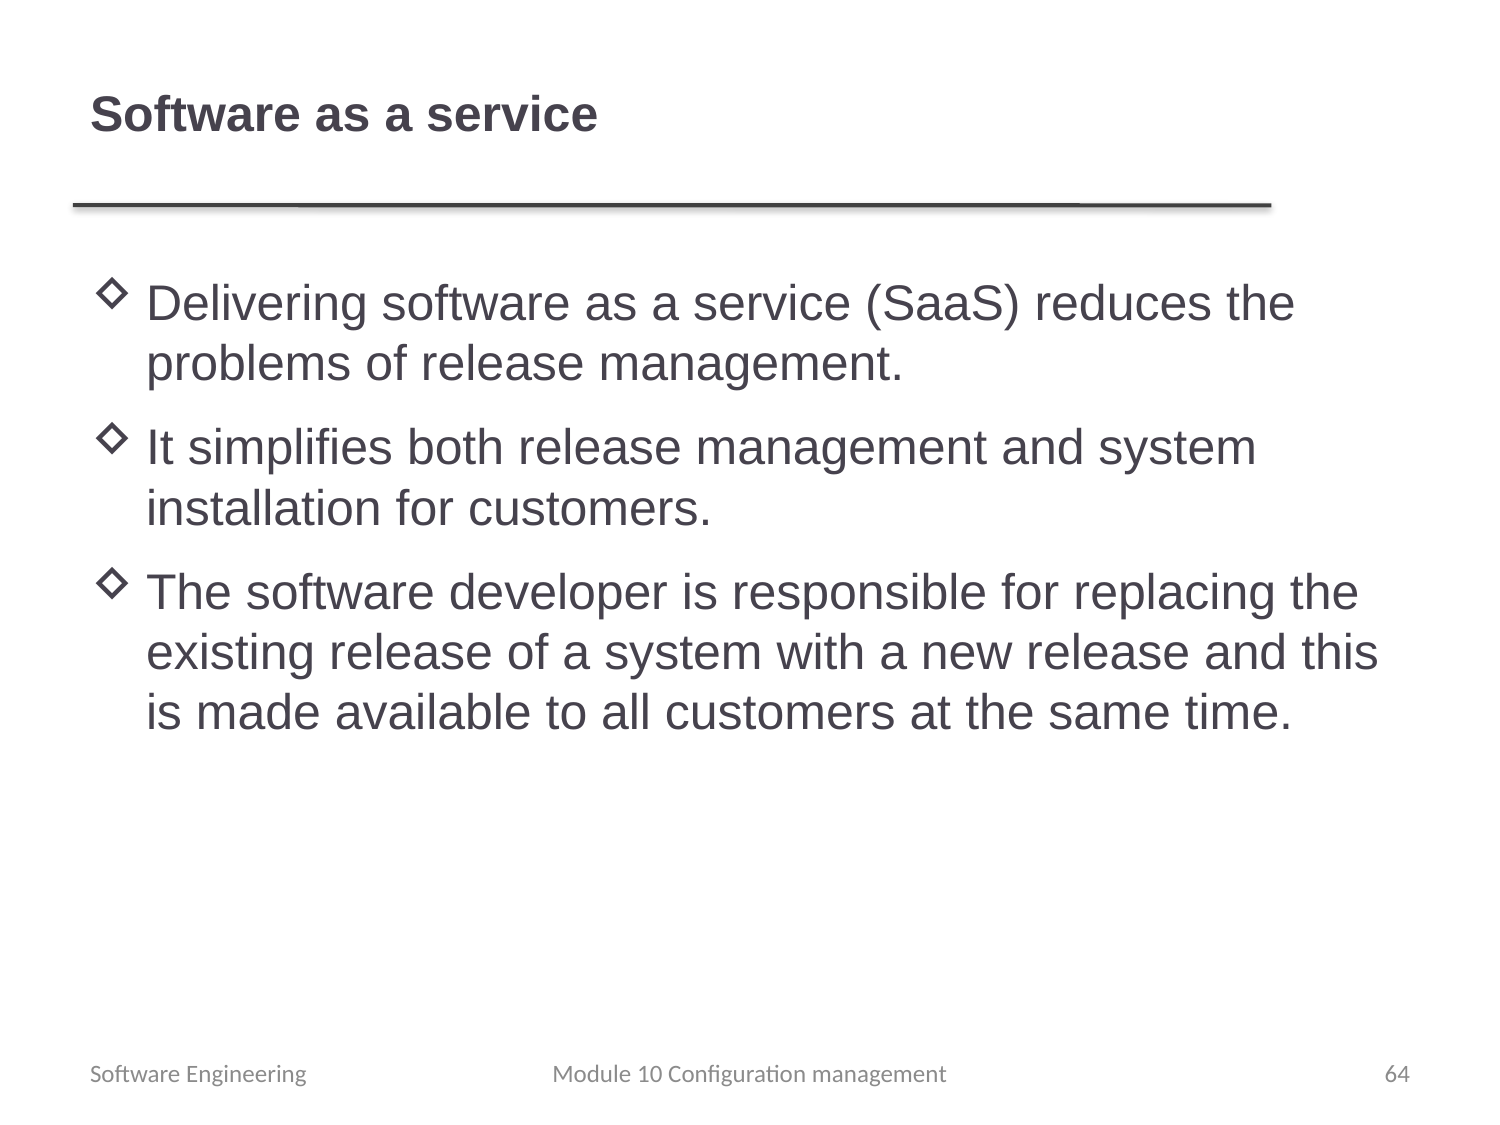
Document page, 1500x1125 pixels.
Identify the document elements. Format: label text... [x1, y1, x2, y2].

footer Module 10 Configuration management [512, 1042, 988, 1103]
slide_number 64 [1074, 1042, 1425, 1103]
slide_number Software Engineering [75, 1042, 425, 1103]
title Software as a service [74, 17, 1272, 206]
list Delivering software as a service (SaaS) reduces the problems of release management. It simplifies both release management and system installation for customers. The software developer is responsible for replacing the existing release of a system with a new release and this is made available to all customers at the same time. [75, 262, 1425, 1005]
